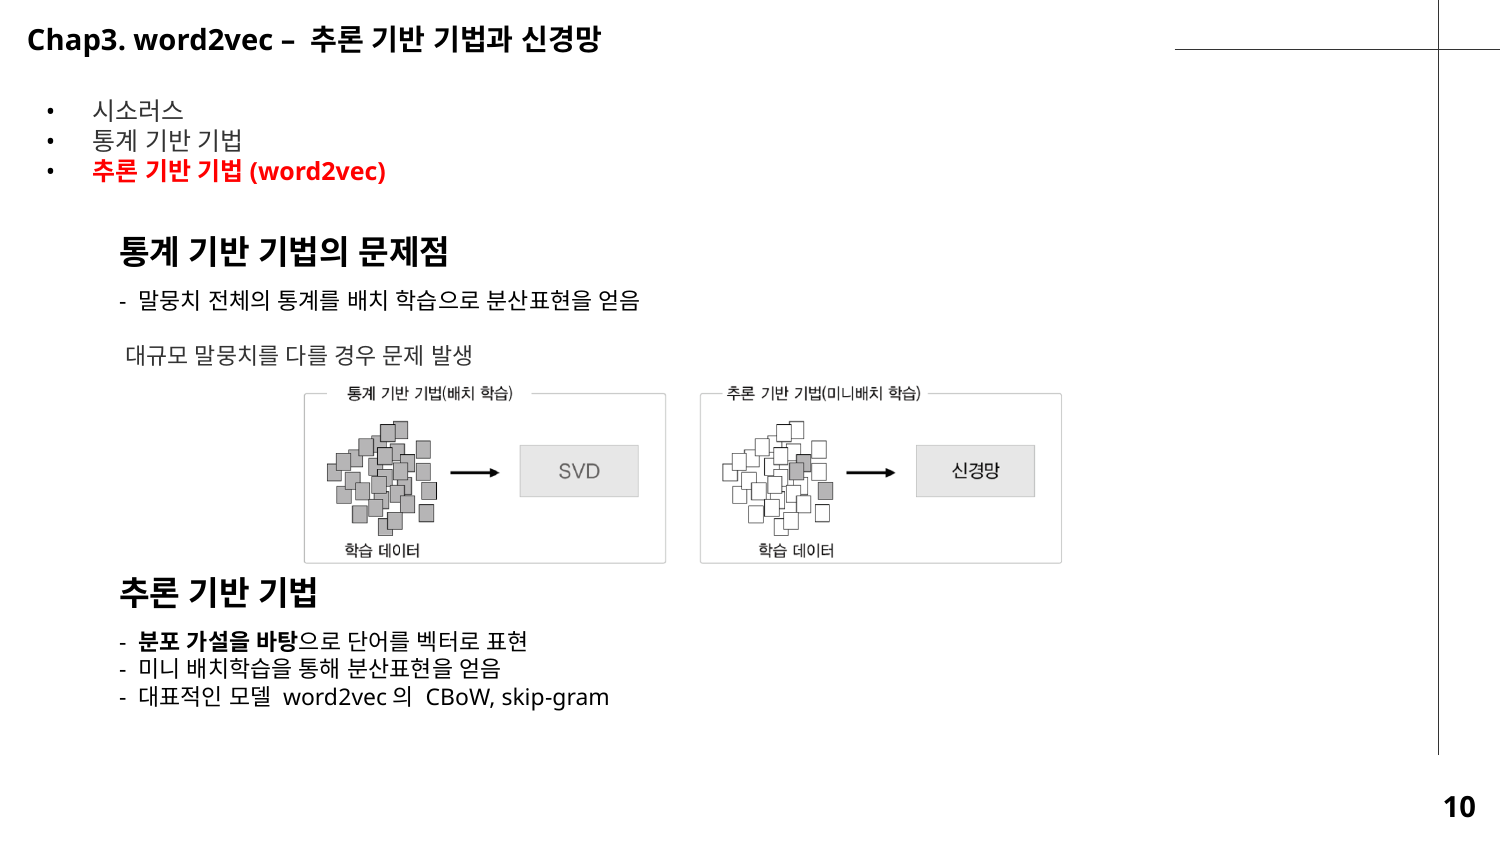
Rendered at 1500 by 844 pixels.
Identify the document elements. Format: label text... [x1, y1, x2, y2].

text_box 10 [1427, 781, 1491, 831]
text_box - 분포 가설을 바탕으로 단어를 벡터로 표현 - 미니 배치학습을 통해 분산표현을 얻음 - 대표적인 모델 word2vec의 CBoW, skip-gram [104, 619, 904, 717]
text_box Chap3. word2vec – 추론 기반 기법과 신경망 [12, 13, 977, 64]
text_box 시소러스 통계 기반 기법 추론 기반 기법(word2vec) [31, 88, 403, 193]
text_box 통계 기반 기법의 문제점 [104, 223, 977, 279]
text_box 추론 기반 기법 [104, 564, 977, 619]
picture [301, 381, 1066, 565]
